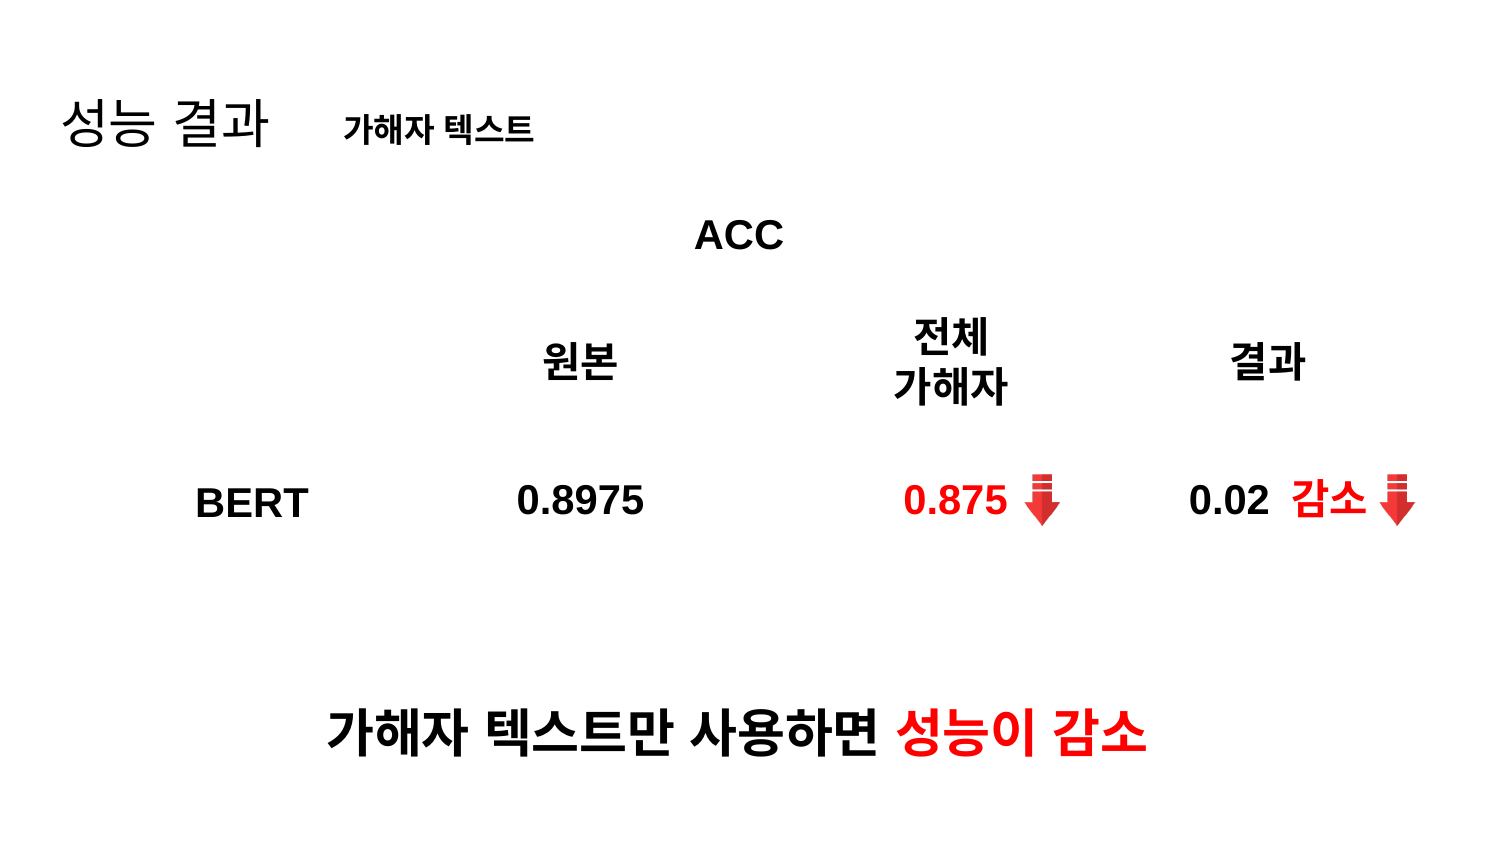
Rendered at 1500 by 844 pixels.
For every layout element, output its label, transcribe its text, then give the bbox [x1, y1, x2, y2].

title 0.02 감소 [1131, 457, 1426, 543]
title 0.875 [856, 457, 1055, 543]
title 원본 [481, 320, 680, 405]
title 성능 결과 [44, 75, 1443, 170]
picture [1366, 469, 1428, 531]
picture [1011, 469, 1073, 531]
title 전체 가해자 [852, 295, 1051, 380]
title ACC [640, 192, 839, 278]
title BERT [153, 461, 351, 546]
title 0.8975 [481, 457, 680, 543]
title 가해자 텍스트만 사용하면 성능이 감소 [142, 684, 1333, 770]
title 결과 [1169, 320, 1367, 405]
title 가해자 텍스트 [288, 94, 591, 161]
